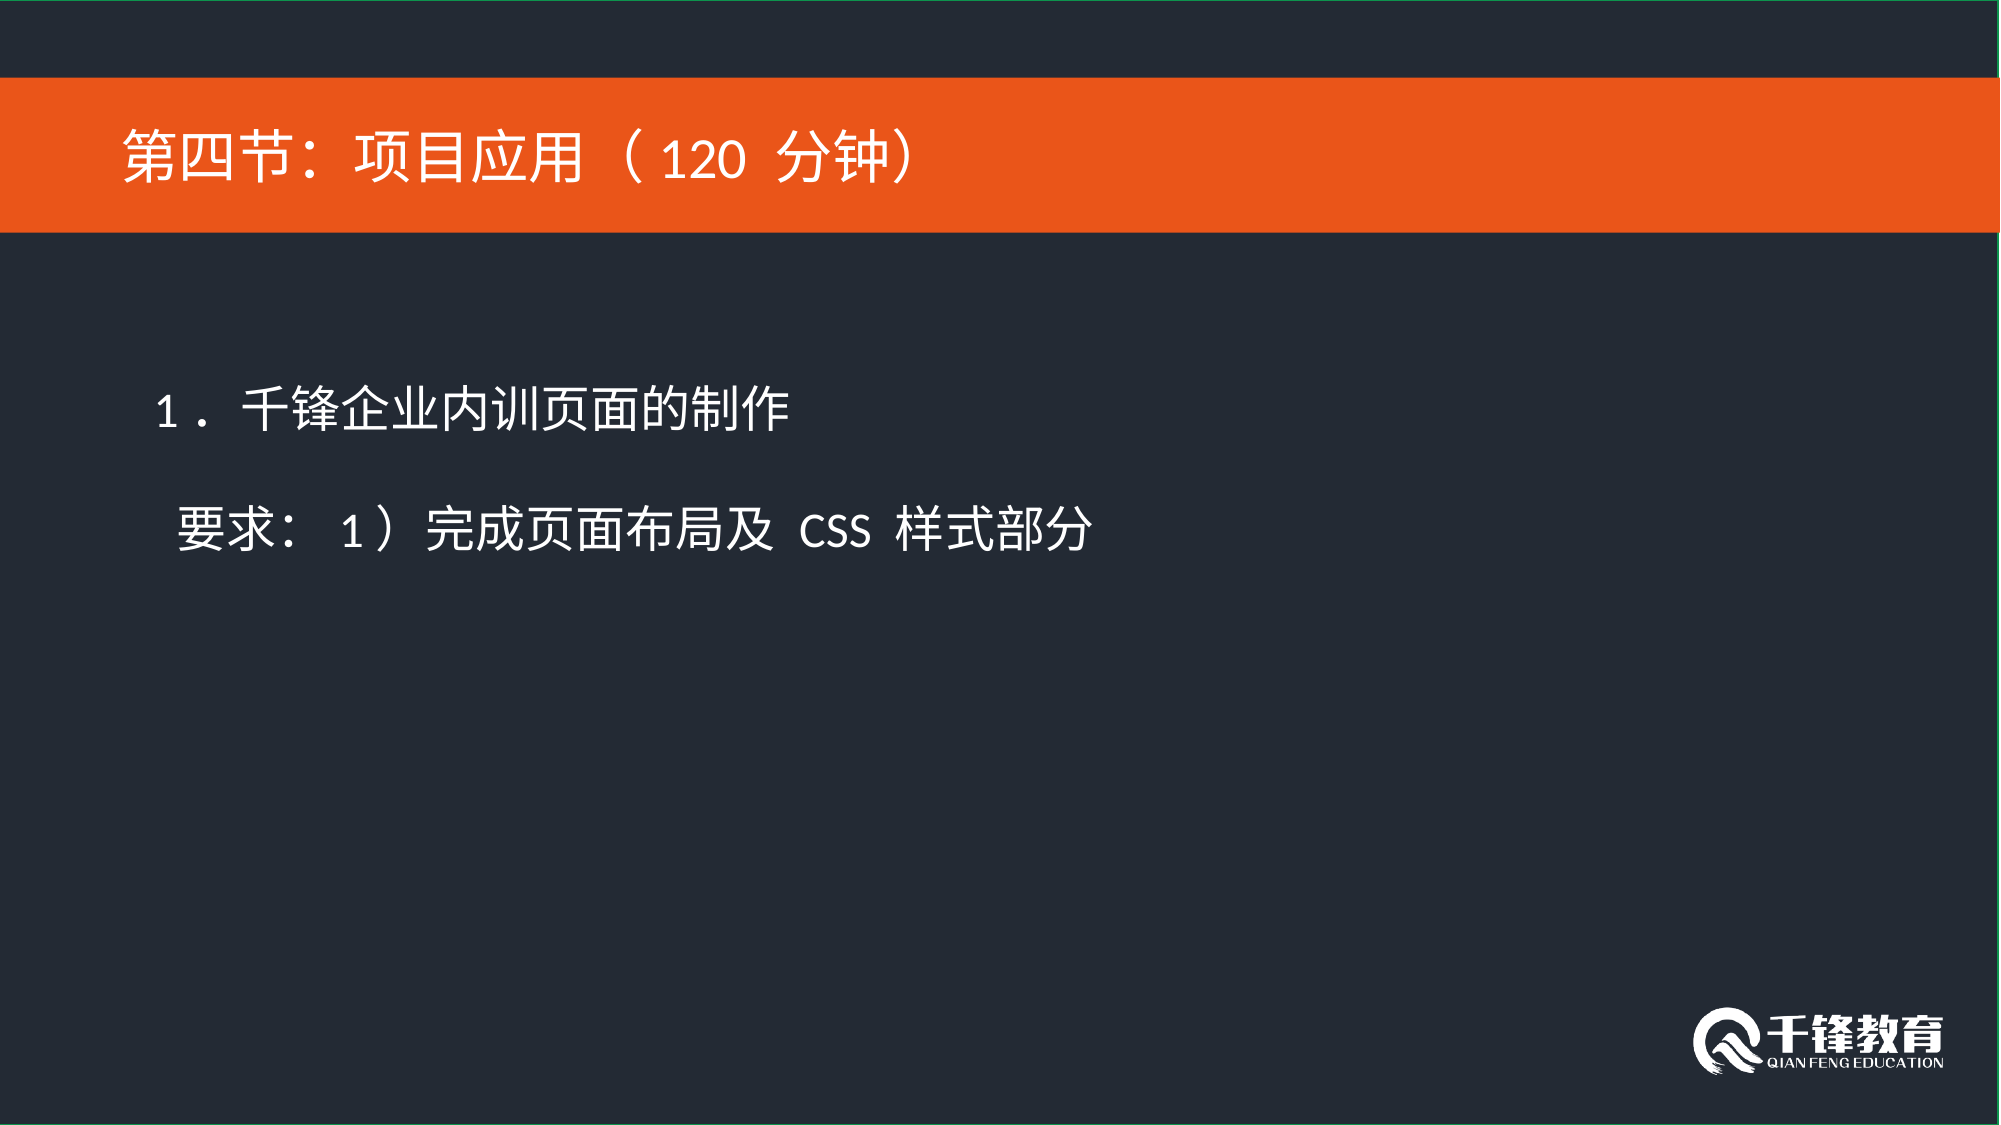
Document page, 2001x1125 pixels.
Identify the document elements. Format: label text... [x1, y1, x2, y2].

text_box [0, 0, 1999, 77]
text_box [0, 77, 2000, 234]
text_box 第四节：项目应用（120 分钟） [106, 112, 1070, 198]
picture [1691, 1002, 1948, 1080]
text_box [0, 234, 1999, 1125]
text_box 1．千锋企业内训页面的制作 要求：1）完成页面布局及 CSS 样式部分 [138, 310, 1139, 565]
